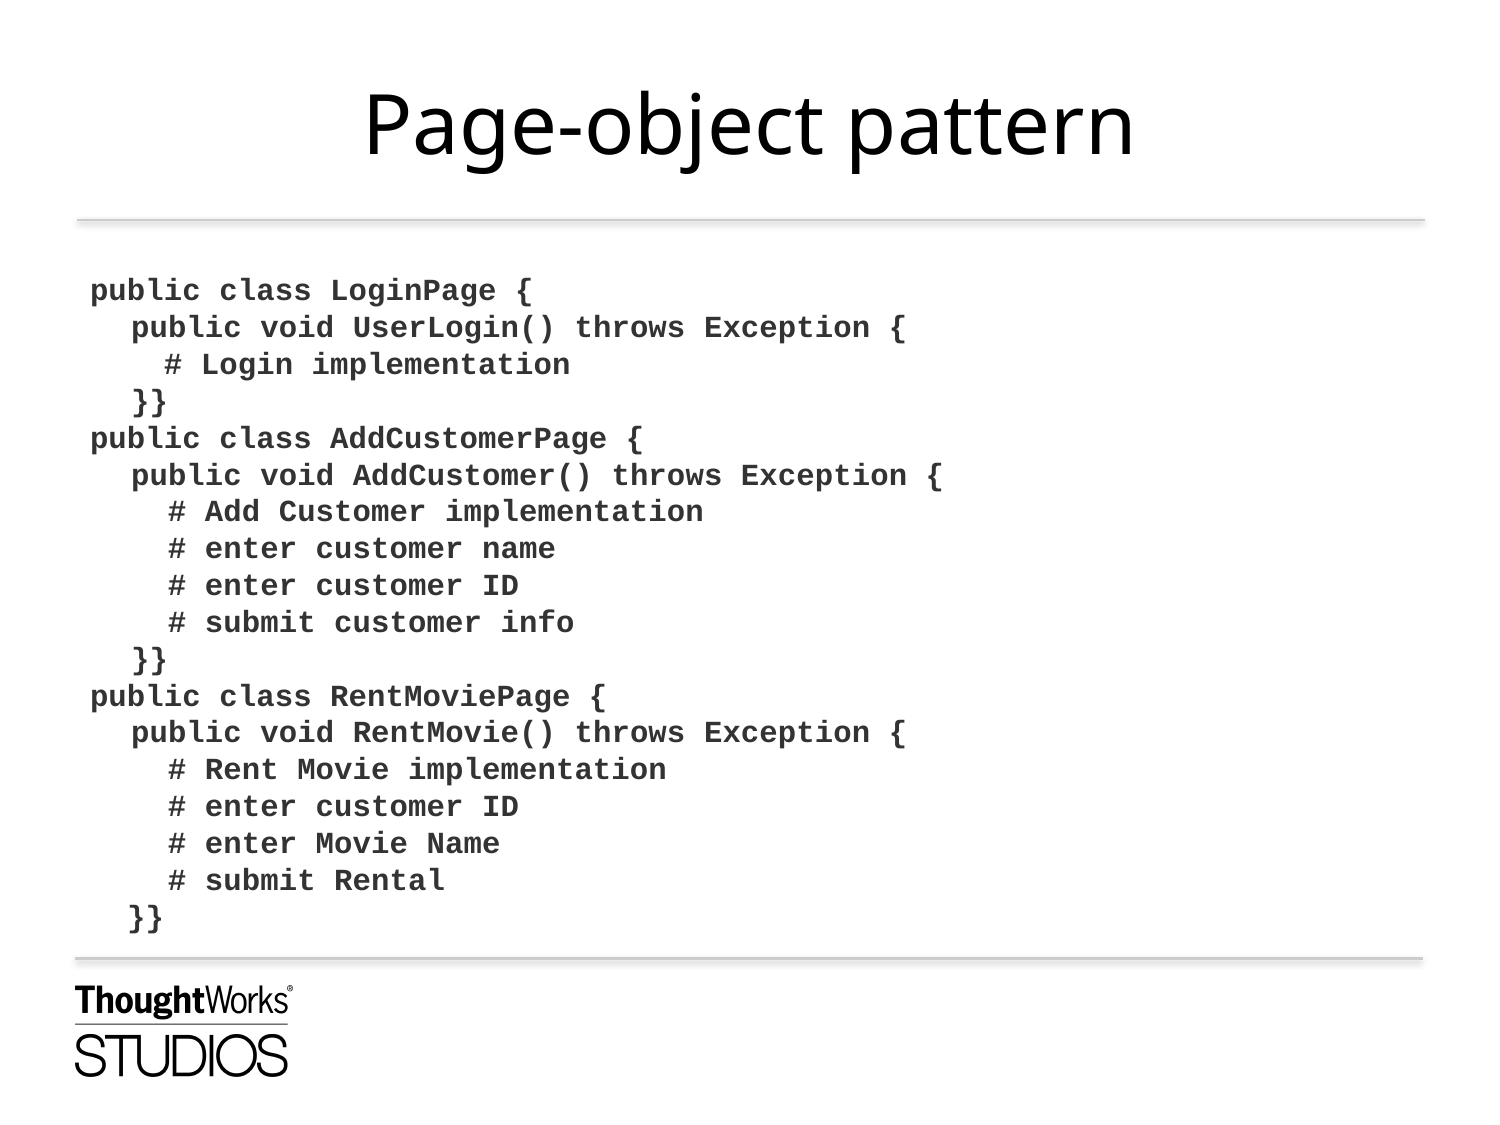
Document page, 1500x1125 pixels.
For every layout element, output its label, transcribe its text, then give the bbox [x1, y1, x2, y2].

list public class LoginPage { public void UserLogin() throws Exception { # Login implementation }} public class AddCustomerPage { public void AddCustomer() throws Exception { # Add Customer implementation # enter customer name # enter customer ID # submit customer info }} public class RentMoviePage { public void RentMovie() throws Exception { # Rent Movie implementation # enter customer ID # enter Movie Name # submit Rental }} [75, 262, 1425, 948]
title Page-object pattern [75, 45, 1425, 197]
picture [75, 985, 293, 1077]
